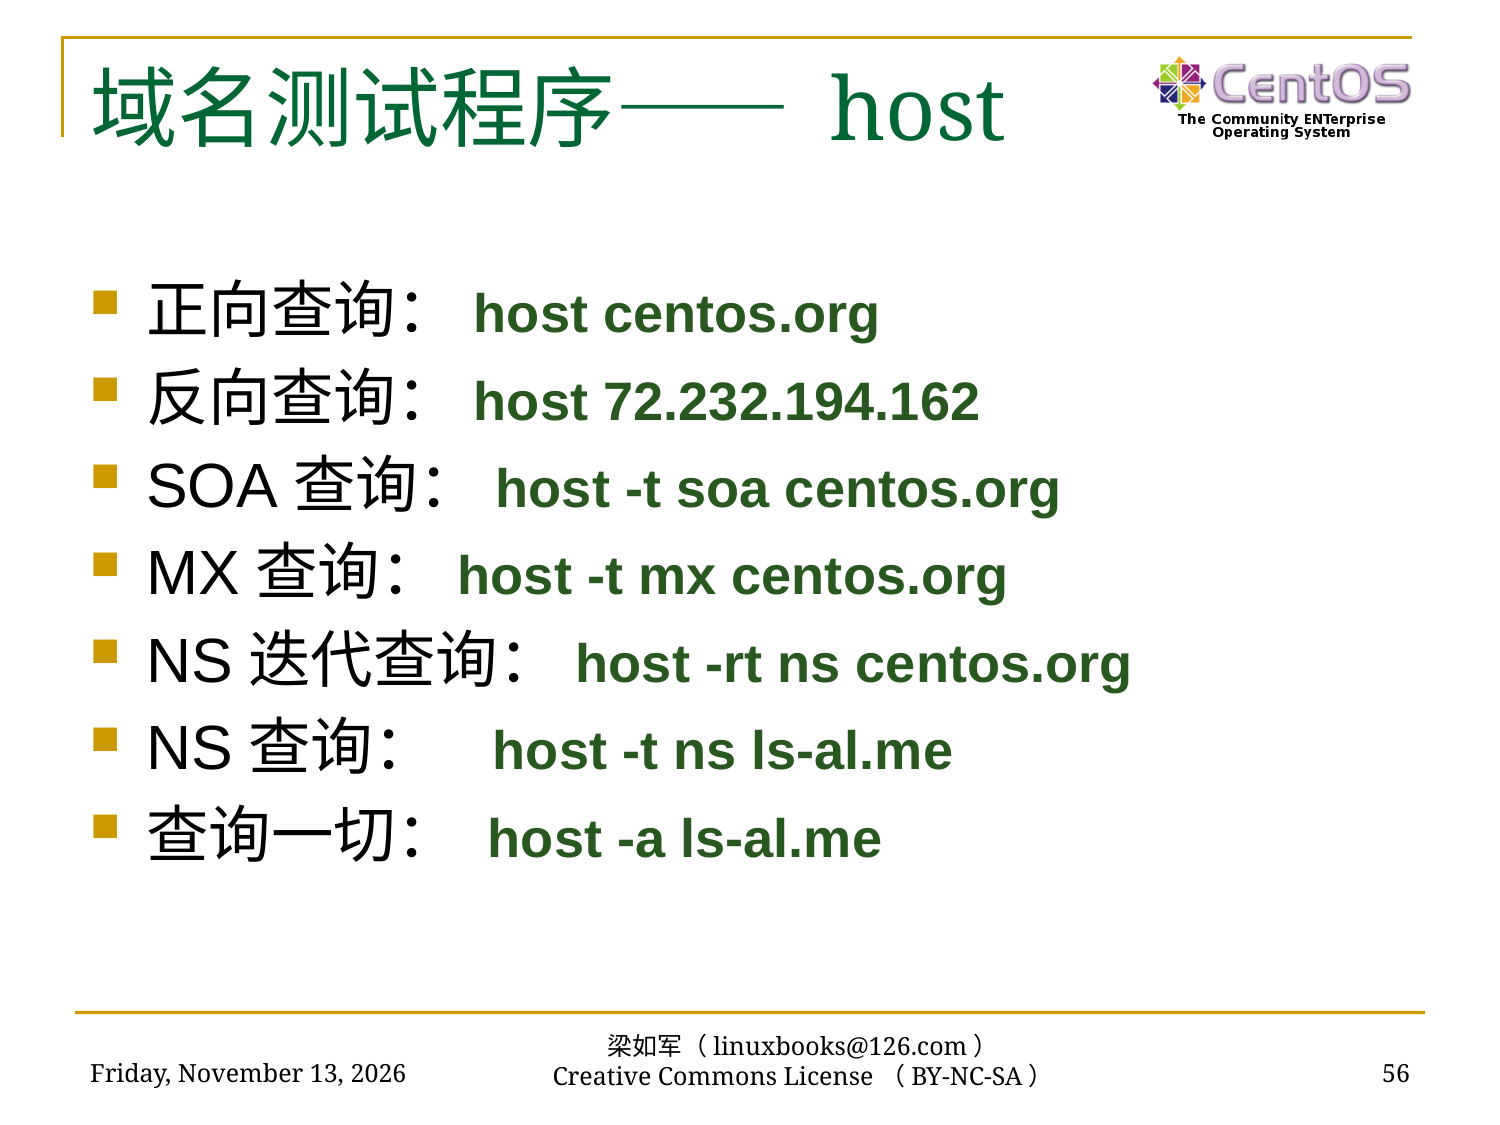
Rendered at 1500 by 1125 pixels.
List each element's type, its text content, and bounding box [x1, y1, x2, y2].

slide_number 56 [1074, 1023, 1426, 1100]
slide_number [74, 1023, 426, 1100]
title 域名测试程序—— host [74, 45, 1426, 233]
list 正向查询：host centos.org 反向查询：host 72.232.194.162 SOA查询：host -t soa centos.org MX查询：host -t mx centos.org NS迭代查询：host -rt ns centos.org NS查询： host -t ns ls-al.me 查询一切： host -a ls-al.me [74, 262, 1426, 1006]
footer 梁如军（linuxbooks@126.com） Creative Commons License（BY-NC-SA） [359, 1022, 1247, 1099]
